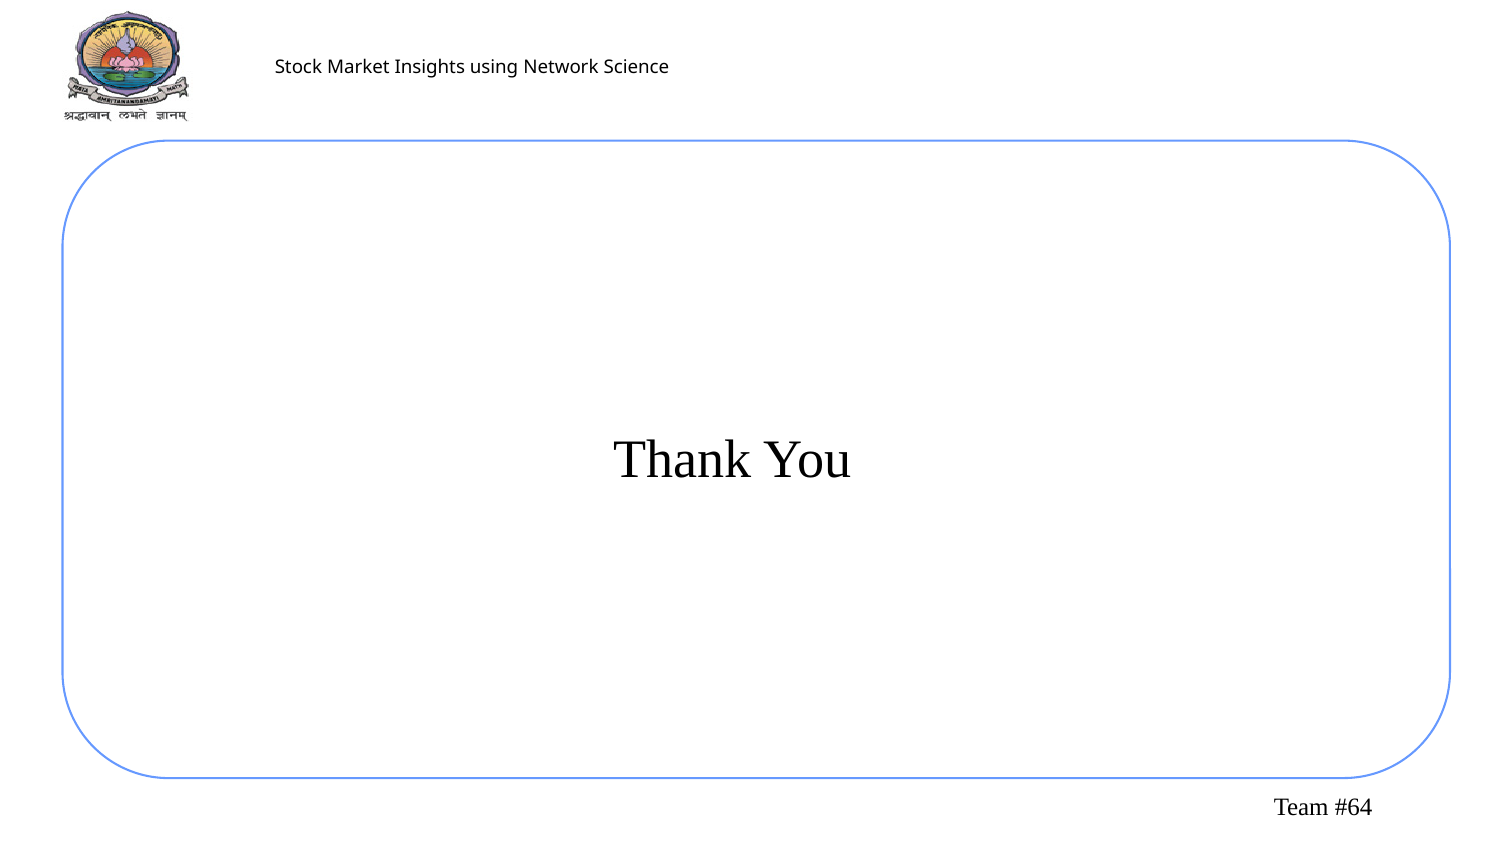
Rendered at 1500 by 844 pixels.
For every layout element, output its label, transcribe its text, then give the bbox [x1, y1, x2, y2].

picture [62, 9, 193, 122]
title Thank You [286, 409, 1179, 510]
